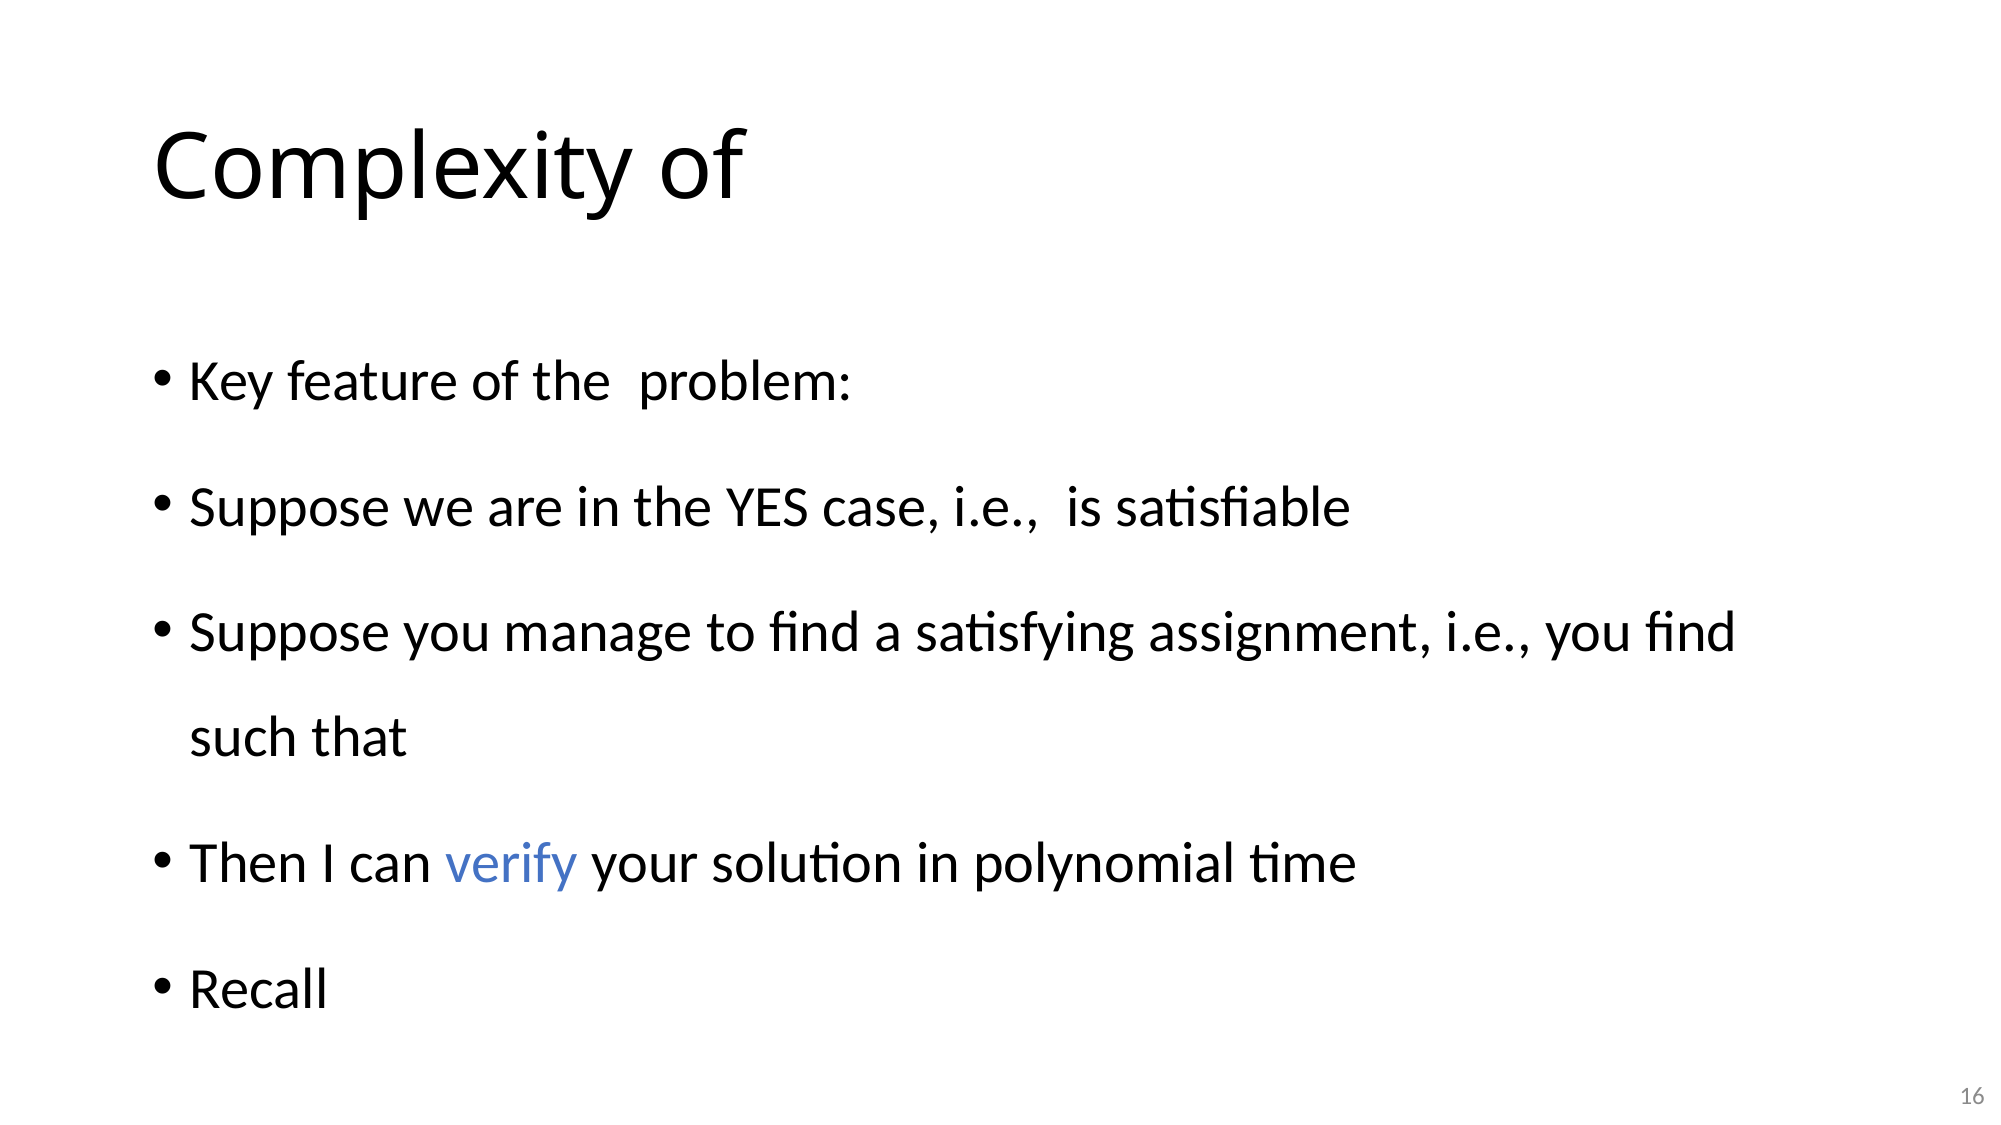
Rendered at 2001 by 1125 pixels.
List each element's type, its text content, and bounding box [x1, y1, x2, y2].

slide_number 16 [1550, 1064, 2000, 1125]
